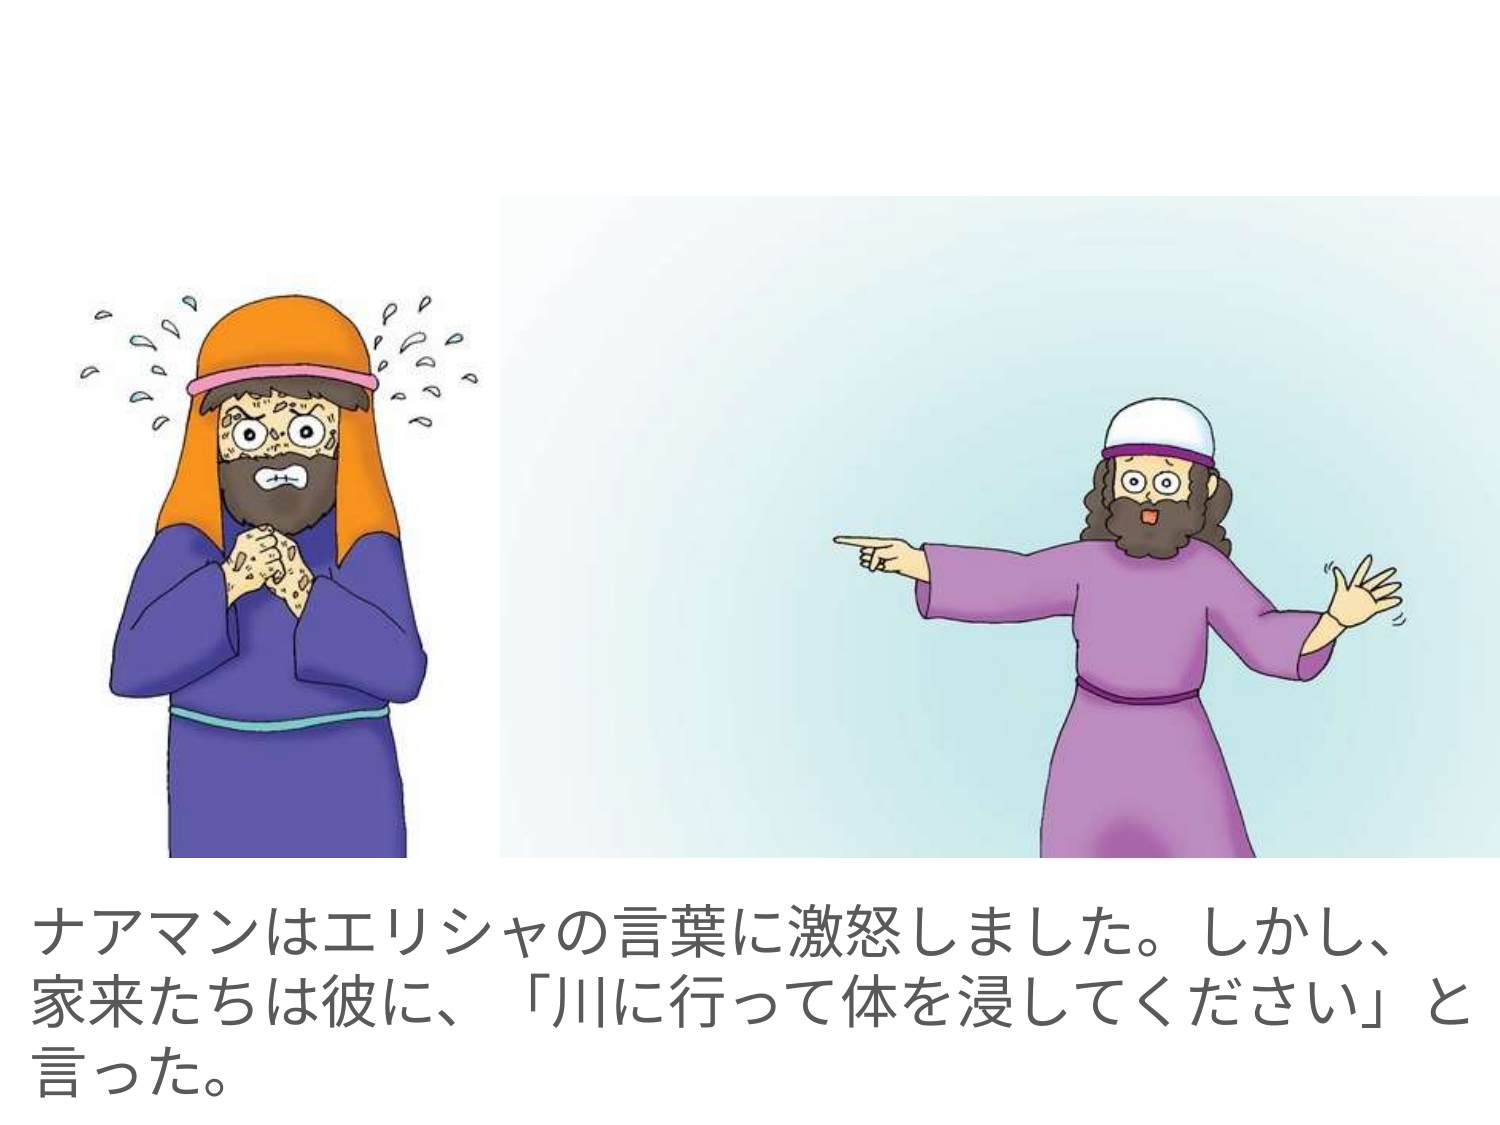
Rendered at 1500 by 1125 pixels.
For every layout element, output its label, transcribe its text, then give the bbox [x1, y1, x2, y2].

picture [50, 172, 1500, 858]
text_box ナアマンはエリシャの言葉に激怒しました。しかし、家来たちは彼に、「川に行って体を浸してください」と言った。 [14, 888, 1500, 1113]
